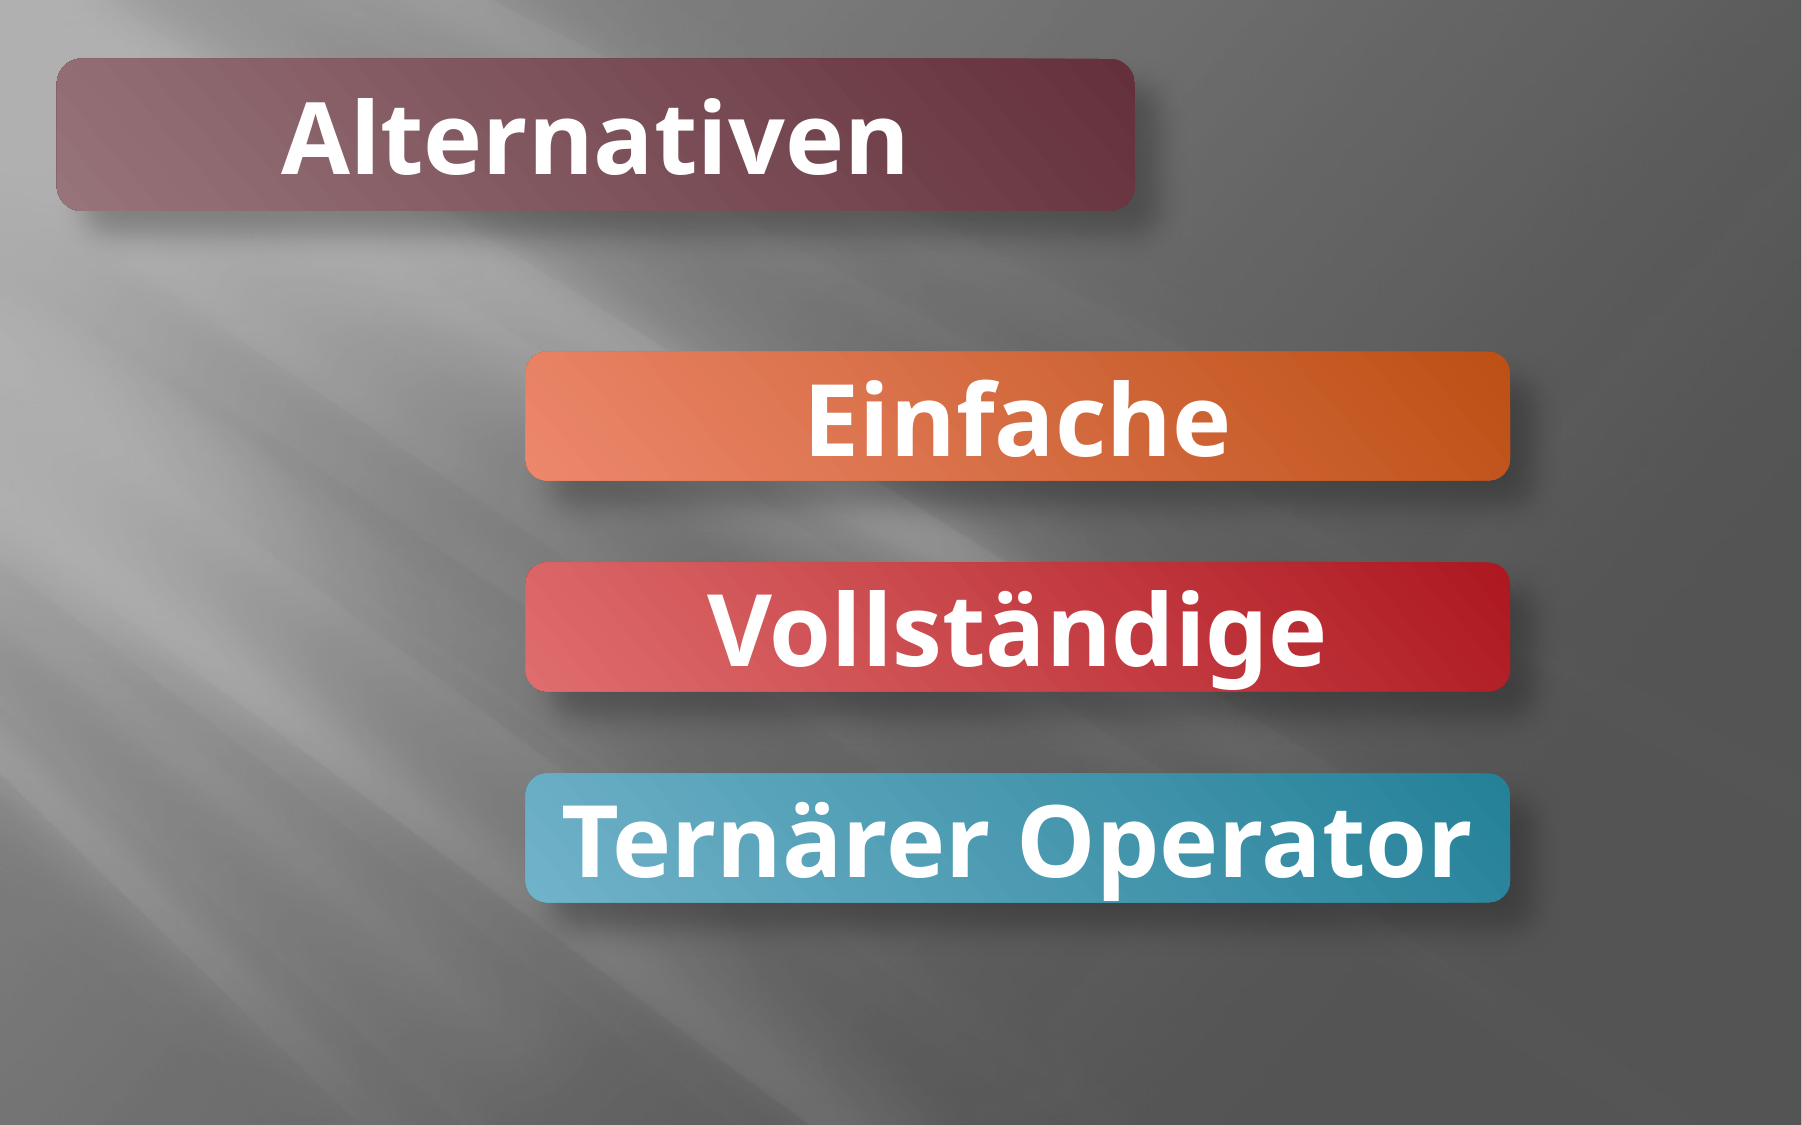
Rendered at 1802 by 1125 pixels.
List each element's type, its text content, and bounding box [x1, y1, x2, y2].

text_box Vollständige [525, 562, 1511, 692]
text_box Alternativen [56, 58, 1135, 211]
text_box Einfache [525, 351, 1511, 481]
text_box Ternärer Operator [525, 773, 1511, 903]
